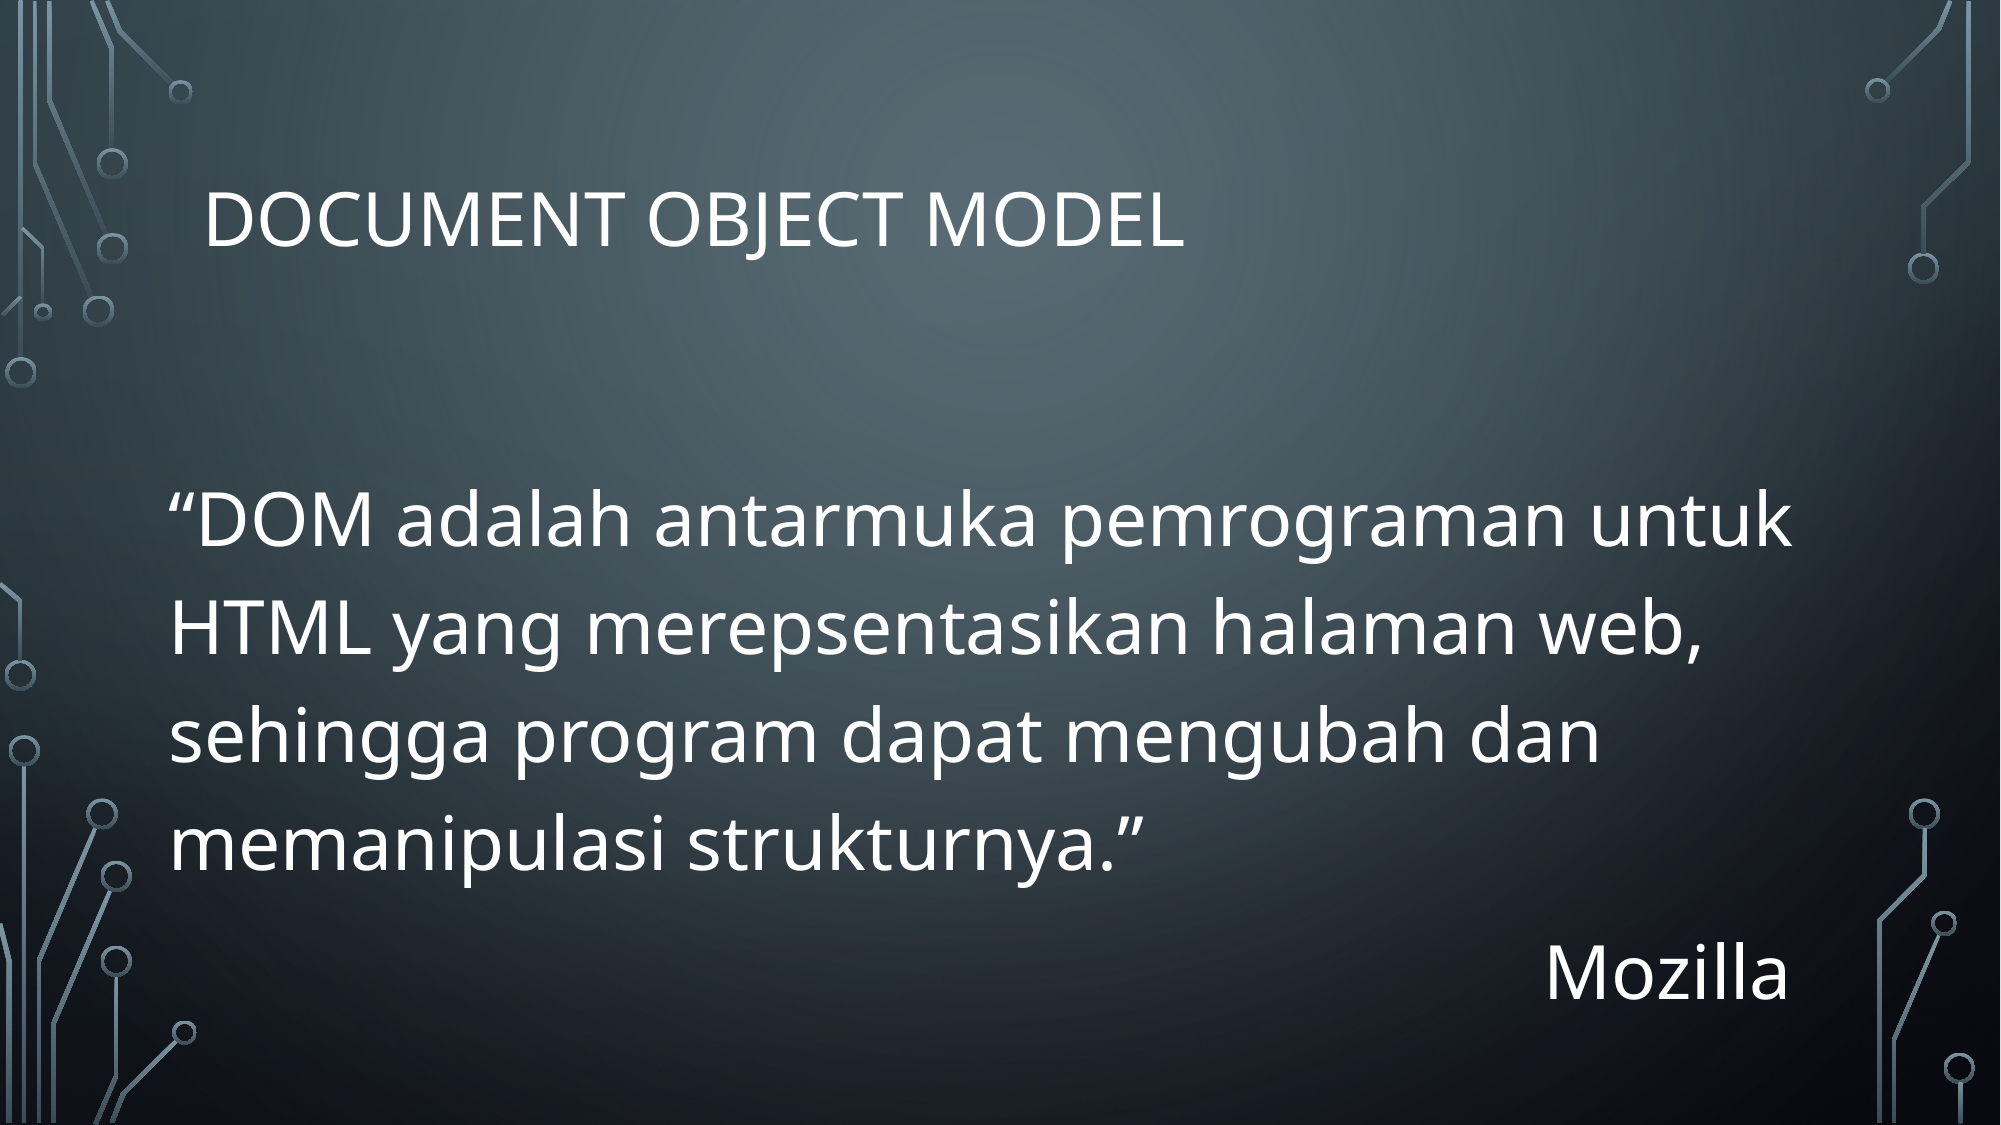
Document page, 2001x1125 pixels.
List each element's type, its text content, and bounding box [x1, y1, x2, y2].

list “DOM adalah antarmuka pemrograman untuk HTML yang merepsentasikan halaman web, sehingga program dapat mengubah dan memanipulasi strukturnya.” Mozilla [153, 446, 1932, 1028]
title Document object model [187, 101, 1813, 344]
